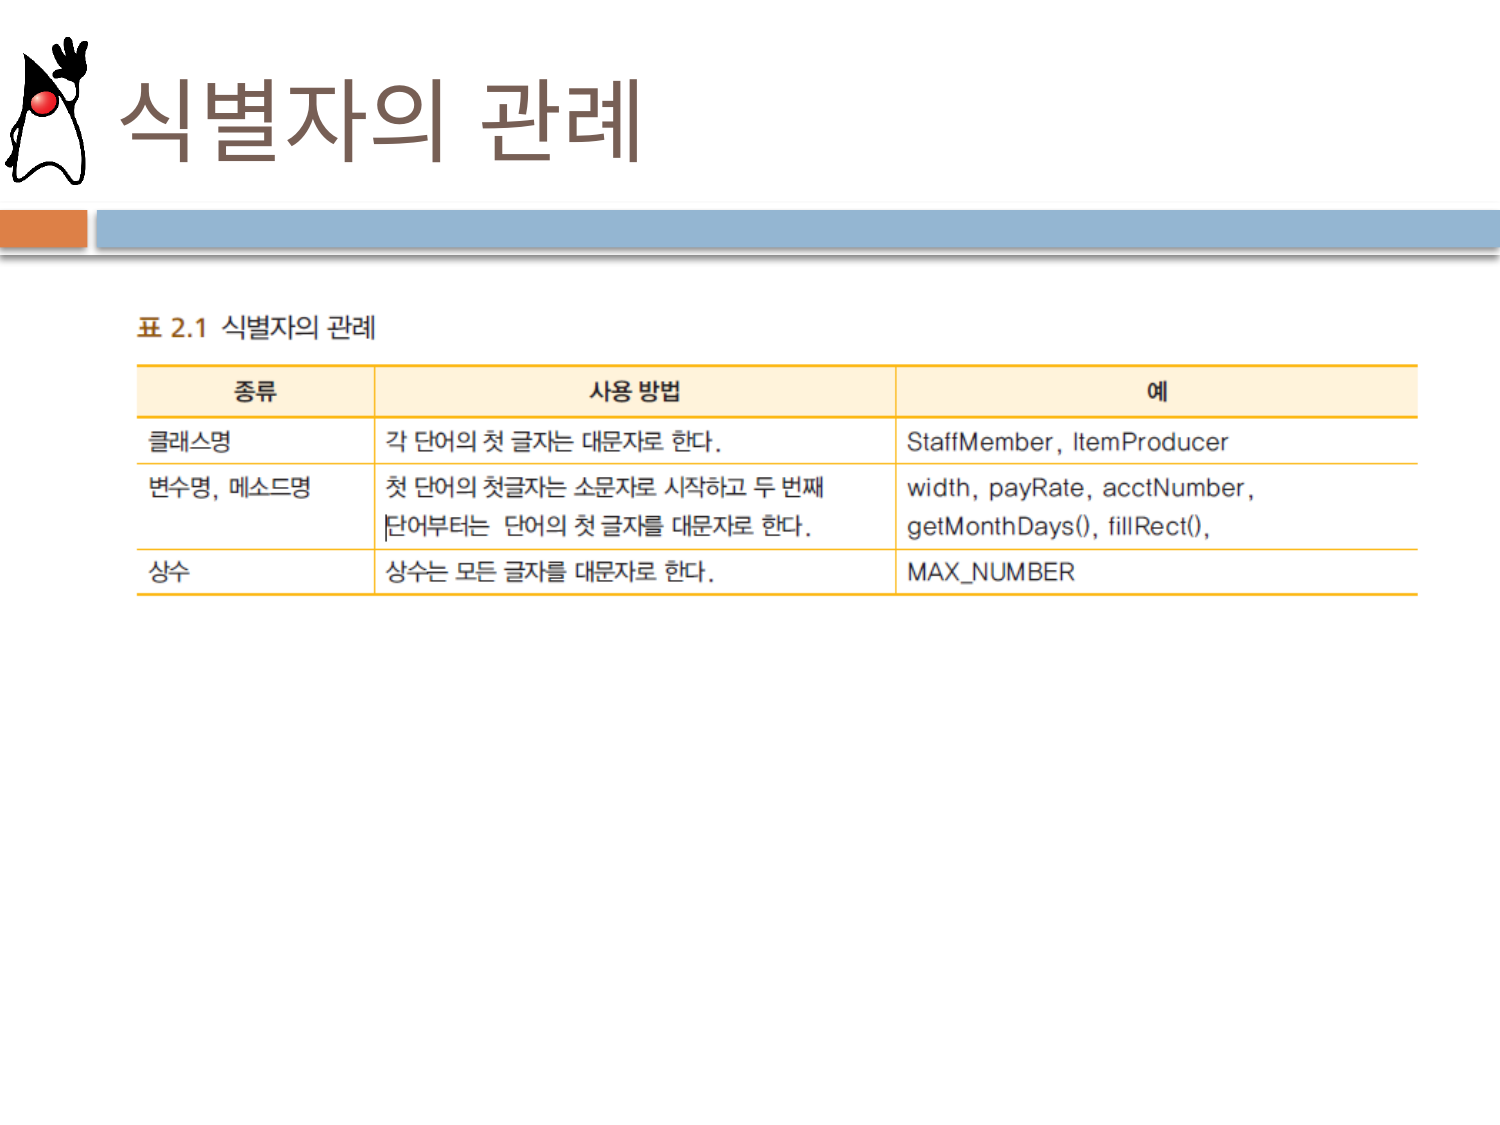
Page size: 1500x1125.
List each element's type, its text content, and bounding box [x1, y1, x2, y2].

picture [5, 37, 88, 185]
title 식별자의 관례 [100, 37, 1438, 200]
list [100, 282, 1439, 609]
